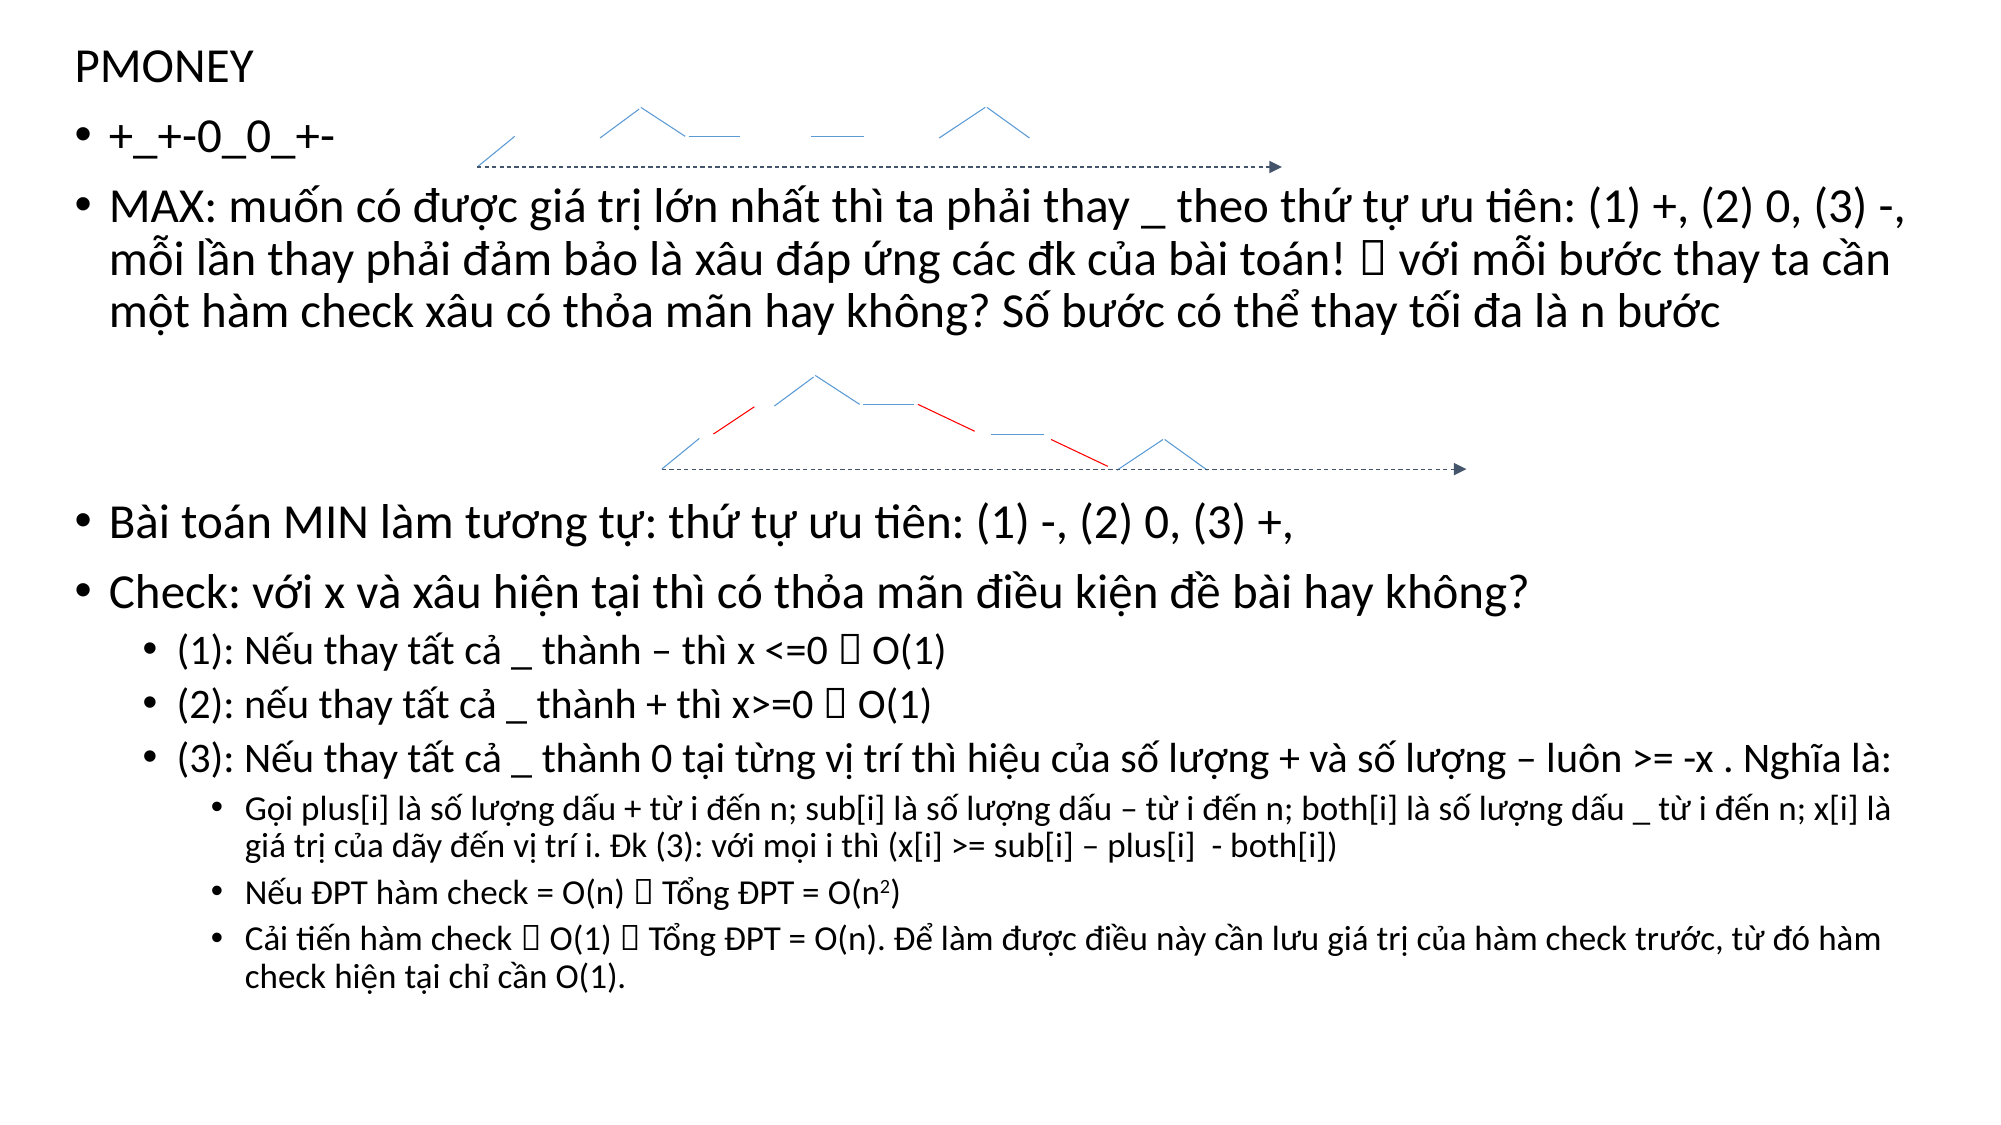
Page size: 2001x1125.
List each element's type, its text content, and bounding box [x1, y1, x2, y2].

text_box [477, 107, 1282, 167]
list PMONEY +_+-0_0_+- MAX: muốn có được giá trị lớn nhất thì ta phải thay _ theo thứ tự ưu tiên: (1) +, (2) 0, (3) -, mỗi lần thay phải đảm bảo là xâu đáp ứng các đk của bài toán!  với mỗi bước thay ta cần một hàm check xâu có thỏa mãn hay không? Số bước có thể thay tối đa là n bước Bài toán MIN làm tương tự: thứ tự ưu tiên: (1) -, (2) 0, (3) +, Check: với x và xâu hiện tại thì có thỏa mãn điều kiện đề bài hay không? (1): Nếu thay tất cả _ thành – thì x <=0  O(1) (2): nếu thay tất cả _ thành + thì x>=0  O(1) (3): Nếu thay tất cả _ thành 0 tại từng vị trí thì hiệu của số lượng + và số lượng – luôn >= -x . Nghĩa là: Gọi plus[i] là số lượng dấu + từ i đến n; sub[i] là số lượng dấu – từ i đến n; both[i] là số lượng dấu _ từ i đến n; x[i] là giá trị của dãy đến vị trí i. Đk (3): với mọi i thì (x[i] >= sub[i] – plus[i] - both[i]) Nếu ĐPT hàm check = O(n)  Tổng ĐPT = O(n2) Cải tiến hàm check  O(1)  Tổng ĐPT = O(n). Để làm được điều này cần lưu giá trị của hàm check trước, từ đó hàm check hiện tại chỉ cần O(1). [59, 32, 1949, 1019]
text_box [661, 375, 1467, 471]
